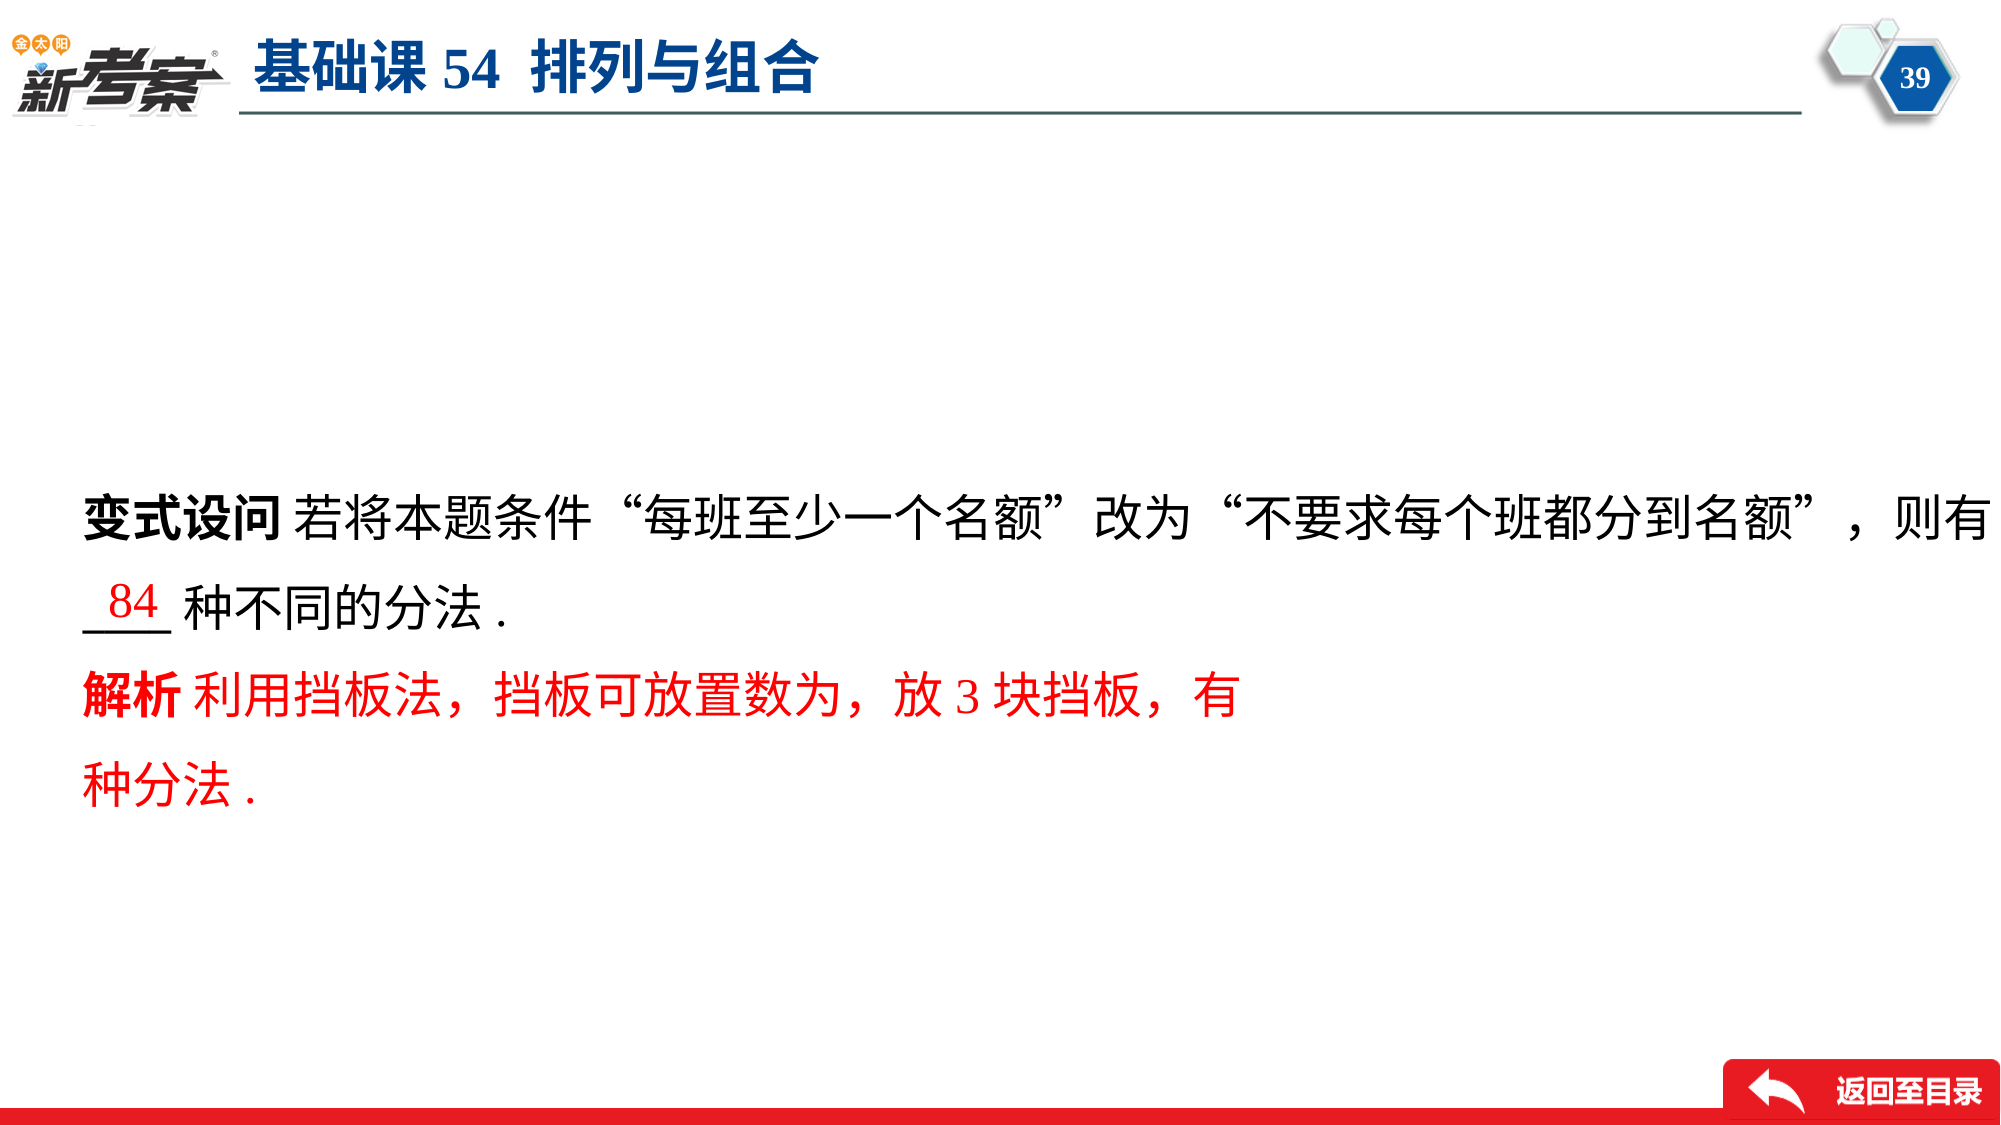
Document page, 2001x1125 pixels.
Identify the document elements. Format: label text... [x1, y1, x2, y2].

text_box 84 [90, 540, 177, 619]
picture [0, 0, 2001, 1125]
text_box 变式设问 若将本题条件“每班至少一个名额”改为“不要求每个班都分到名额”，则有 ____种不同的分法. [82, 456, 1917, 627]
